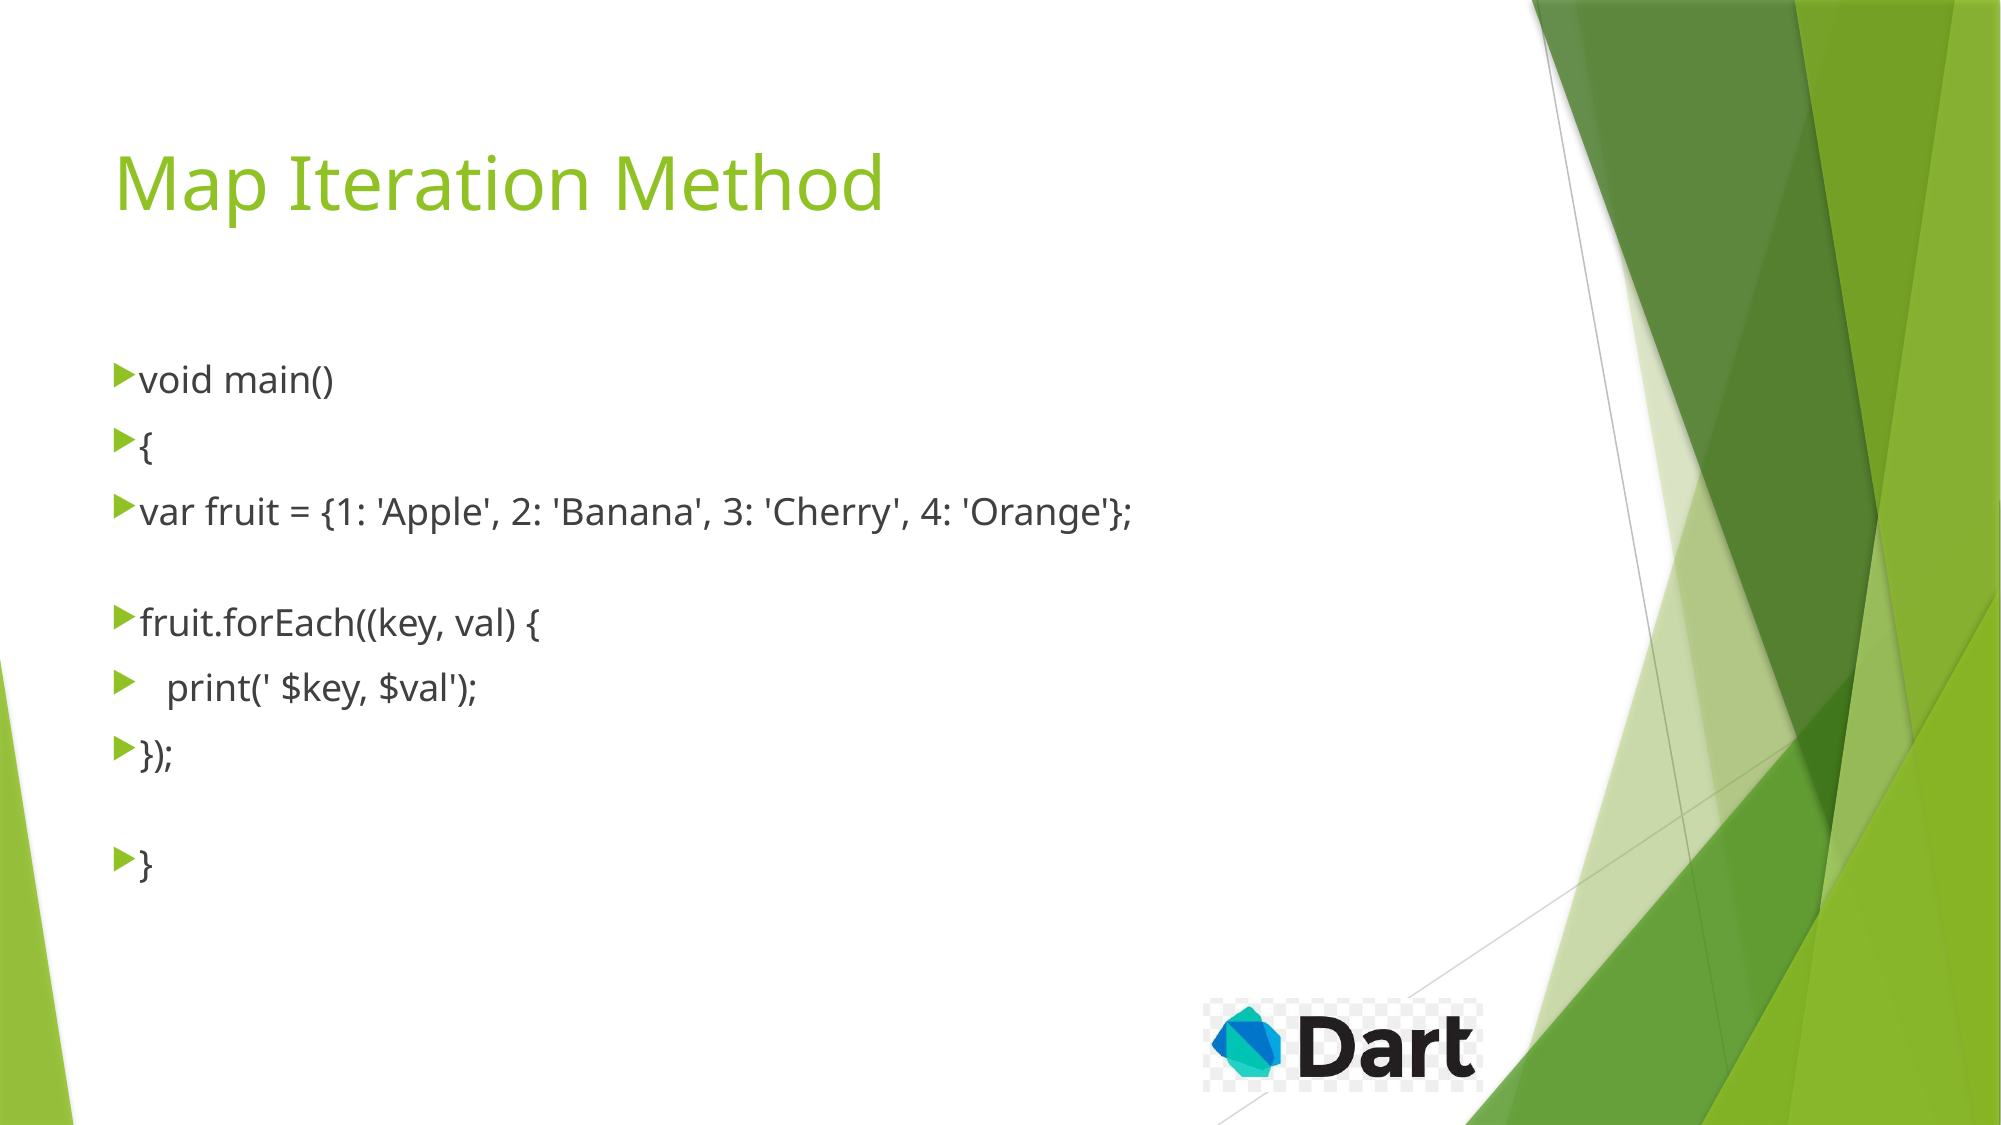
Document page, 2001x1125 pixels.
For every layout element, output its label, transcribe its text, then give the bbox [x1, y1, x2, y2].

picture [1202, 998, 1483, 1093]
list void main() { var fruit = {1: 'Apple', 2: 'Banana', 3: 'Cherry', 4: 'Orange'}; fruit.forEach((key, val) { print(' $key, $val'); }); } [111, 354, 1522, 995]
title Map Iteration Method [111, 99, 1522, 324]
